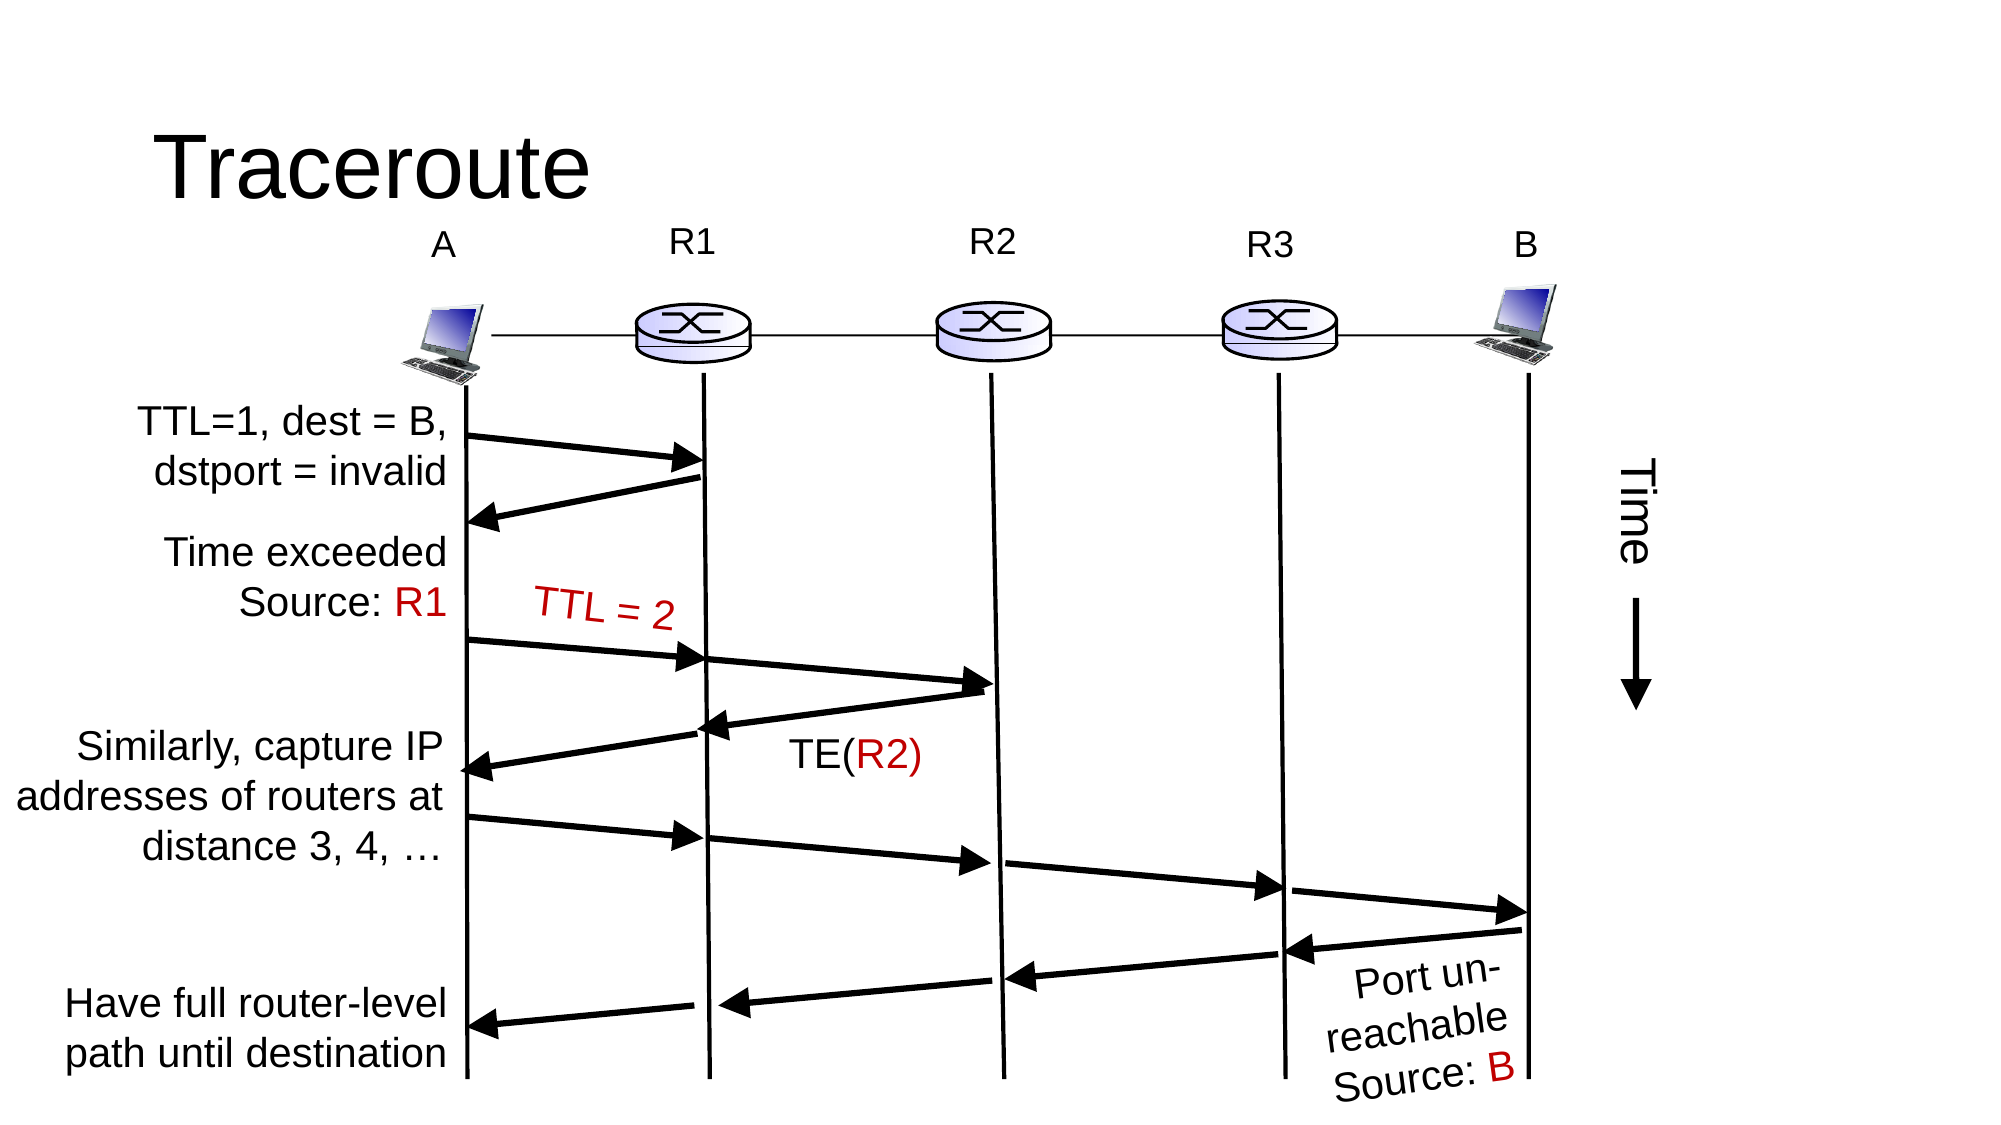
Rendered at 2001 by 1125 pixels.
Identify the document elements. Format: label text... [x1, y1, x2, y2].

text_box Have full router-level path until destination [4, 968, 463, 1084]
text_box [936, 302, 1052, 361]
text_box TTL = 2 [483, 560, 695, 649]
text_box B [1498, 212, 1574, 273]
text_box [1004, 954, 1279, 988]
text_box [718, 980, 993, 1014]
text_box TTL=1, dest = B, dstport = invalid [100, 386, 463, 501]
text_box R1 [653, 210, 750, 270]
text_box [706, 658, 994, 693]
text_box [1282, 936, 1453, 958]
text_box Port un- reachable Source: B [1264, 929, 1534, 1125]
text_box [1222, 300, 1338, 360]
text_box A [416, 212, 492, 273]
title Traceroute [137, 59, 1863, 278]
text_box [1005, 863, 1287, 897]
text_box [636, 304, 751, 363]
text_box R3 [1231, 212, 1328, 272]
text_box TE(R2) [772, 719, 938, 785]
text_box [466, 476, 701, 530]
text_box [1625, 597, 1647, 711]
text_box Time [1604, 442, 1680, 582]
text_box Similarly, capture IP addresses of routers at distance 3, 4, … [0, 711, 459, 877]
text_box [710, 838, 992, 872]
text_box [380, 300, 486, 392]
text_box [1453, 280, 1559, 372]
text_box [1292, 890, 1528, 921]
text_box R2 [954, 210, 1051, 270]
text_box [459, 733, 698, 779]
text_box [466, 435, 704, 469]
text_box [468, 816, 704, 847]
text_box [466, 1005, 695, 1036]
text_box [468, 639, 707, 668]
text_box Time exceeded Source: R1 [94, 517, 463, 633]
text_box [696, 716, 772, 737]
